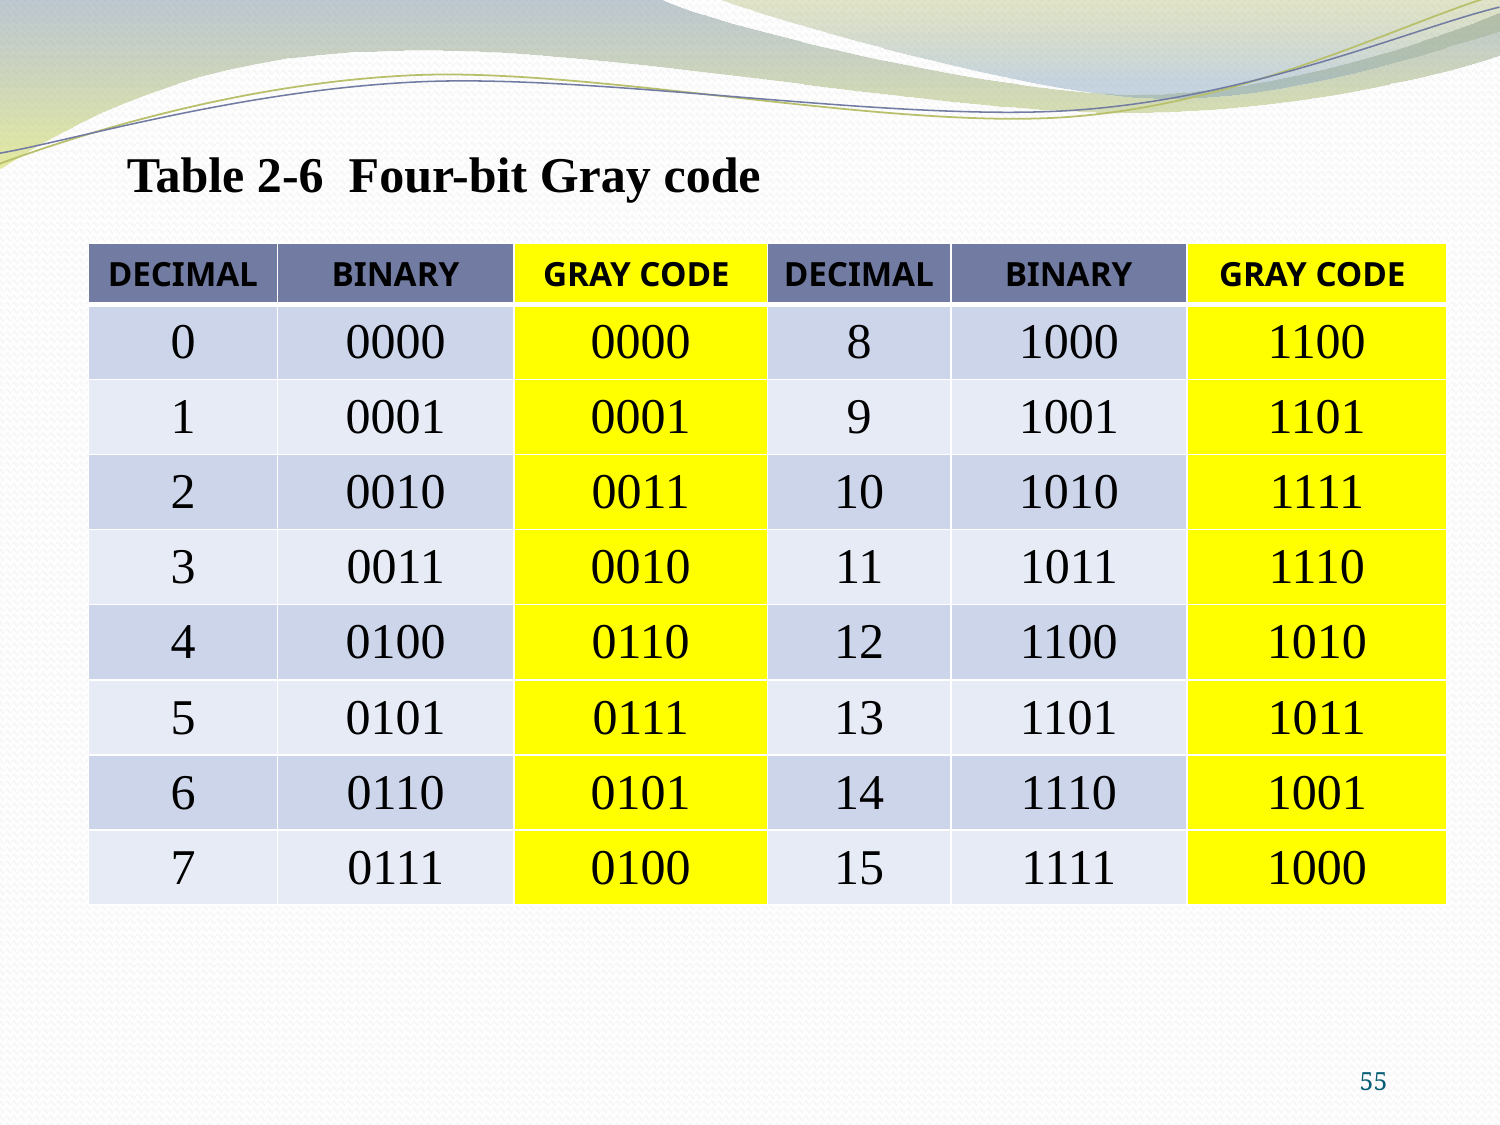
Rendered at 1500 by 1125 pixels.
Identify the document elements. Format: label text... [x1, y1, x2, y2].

table_cell 14 [768, 756, 950, 829]
table_cell 0110 [278, 756, 513, 829]
table_cell 0000 [278, 307, 513, 379]
table_cell 0010 [278, 455, 513, 529]
table_cell 15 [768, 831, 950, 904]
table_cell 6 [89, 756, 277, 829]
table_cell 0101 [278, 681, 513, 754]
table_cell 1010 [952, 455, 1186, 529]
table_cell 0100 [515, 831, 767, 904]
table_cell 1000 [952, 307, 1186, 379]
table_cell 0 [89, 307, 277, 379]
table_cell 13 [768, 681, 950, 754]
table_cell 0010 [515, 530, 767, 604]
table_cell 0000 [515, 307, 767, 379]
table_cell 5 [89, 681, 277, 754]
table_cell 1100 [1188, 307, 1446, 379]
table_cell 1111 [952, 831, 1186, 904]
text_box Table 2-6 Four-bit Gray code [112, 135, 832, 210]
table_cell 0011 [278, 530, 513, 604]
table_cell 4 [89, 605, 277, 679]
table_header BINARY [952, 244, 1186, 302]
table_cell 0001 [278, 380, 513, 454]
table_cell 0111 [515, 681, 767, 754]
table_cell 1001 [952, 380, 1186, 454]
table_cell 1 [89, 380, 277, 454]
table_header BINARY [278, 244, 513, 302]
table_cell 0101 [515, 756, 767, 829]
table_header DECIMAL [768, 244, 950, 302]
table_cell 0110 [515, 605, 767, 679]
table_cell 9 [768, 380, 950, 454]
table_cell 0100 [278, 605, 513, 679]
table_cell 10 [768, 455, 950, 529]
table_header DECIMAL [89, 244, 277, 302]
table_cell 8 [768, 307, 950, 379]
table_cell 1110 [1188, 530, 1446, 604]
table_cell 0001 [515, 380, 767, 454]
table_cell 1101 [952, 681, 1186, 754]
table_cell 1101 [1188, 380, 1446, 454]
table_cell 1110 [952, 756, 1186, 829]
table_cell 11 [768, 530, 950, 604]
table_cell 1010 [1188, 605, 1446, 679]
slide_number 55 [1074, 1025, 1388, 1100]
table_cell 0111 [278, 831, 513, 904]
table_cell 0011 [515, 455, 767, 529]
table_cell 1001 [1188, 756, 1446, 829]
table_cell 7 [89, 831, 277, 904]
table_header GRAY CODE [1188, 244, 1446, 302]
table_cell 3 [89, 530, 277, 604]
table_cell 12 [768, 605, 950, 679]
table_cell 1000 [1188, 831, 1446, 904]
table_header GRAY CODE [515, 244, 767, 302]
table_cell 1111 [1188, 455, 1446, 529]
table_cell 1011 [1188, 681, 1446, 754]
table_cell 1011 [952, 530, 1186, 604]
table_cell 1100 [952, 605, 1186, 679]
table_cell 2 [89, 455, 277, 529]
